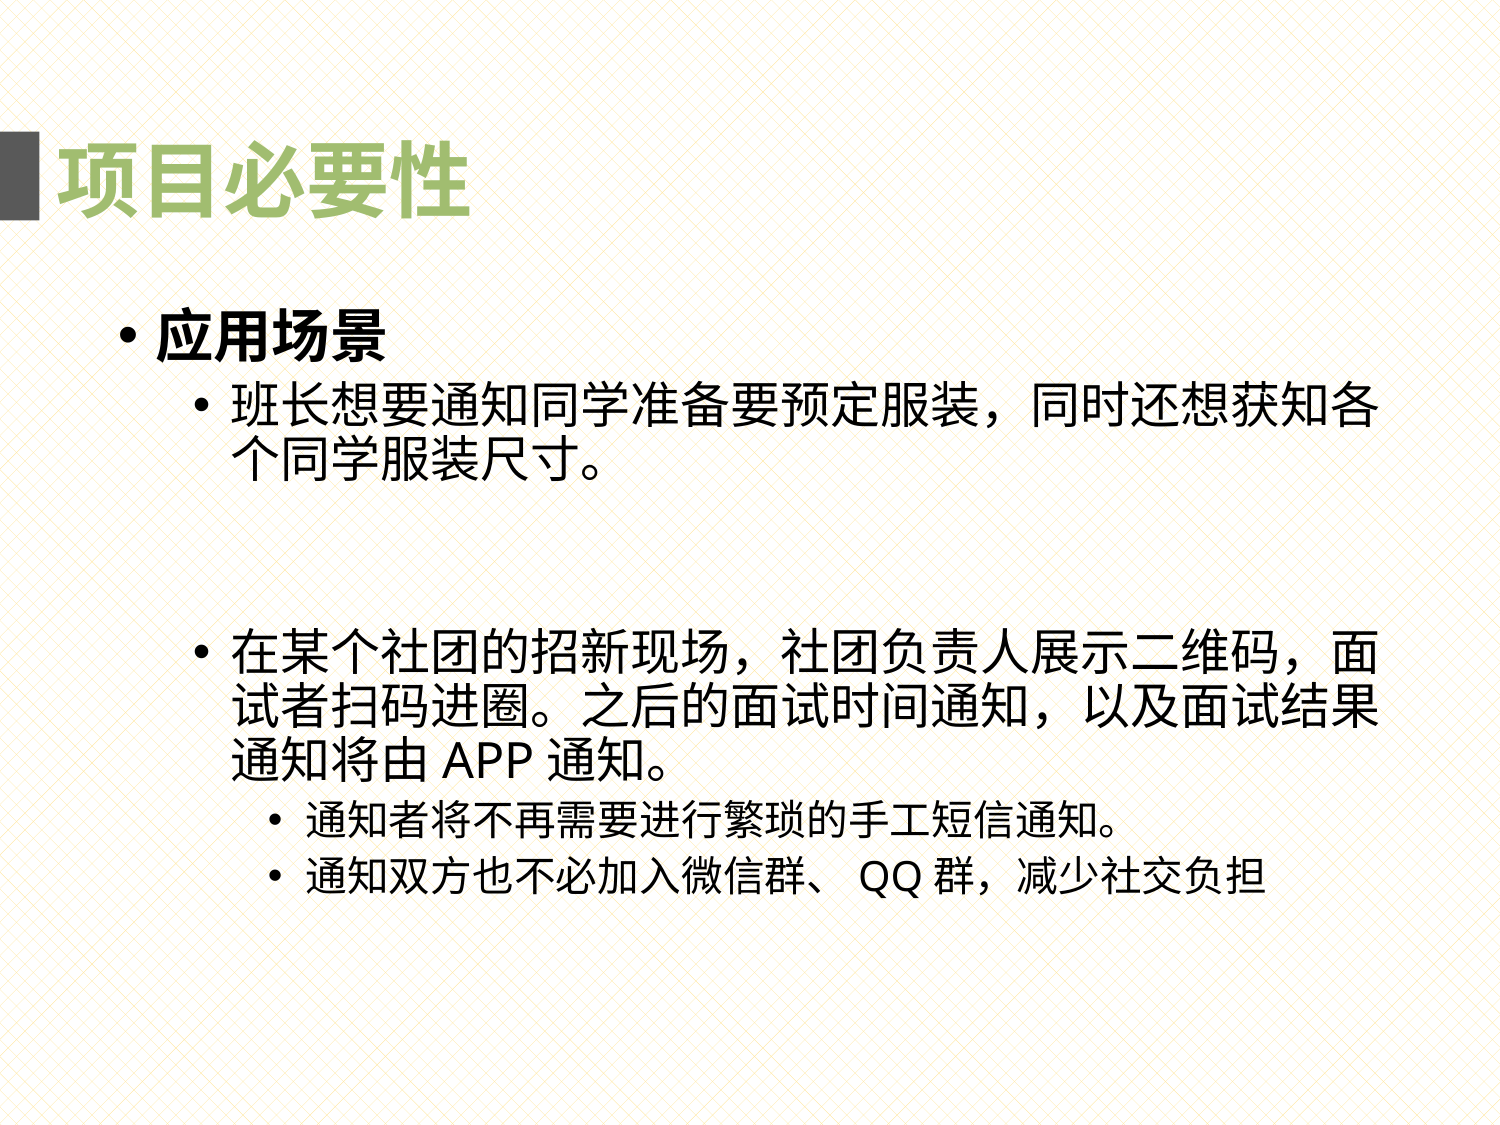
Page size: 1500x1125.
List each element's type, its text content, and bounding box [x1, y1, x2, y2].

text_box [0, 131, 40, 221]
text_box 项目必要性 [41, 121, 488, 236]
text_box 应用场景 班长想要通知同学准备要预定服装，同时还想获知各个同学服装尺寸。 在某个社团的招新现场，社团负责人展示二维码，面试者扫码进圈。之后的面试时间通知，以及面试结果通知将由APP通知。 通知者将不再需要进行繁琐的手工短信通知。 通知双方也不必加入微信群、QQ群，减少社交负担 [103, 299, 1397, 1014]
